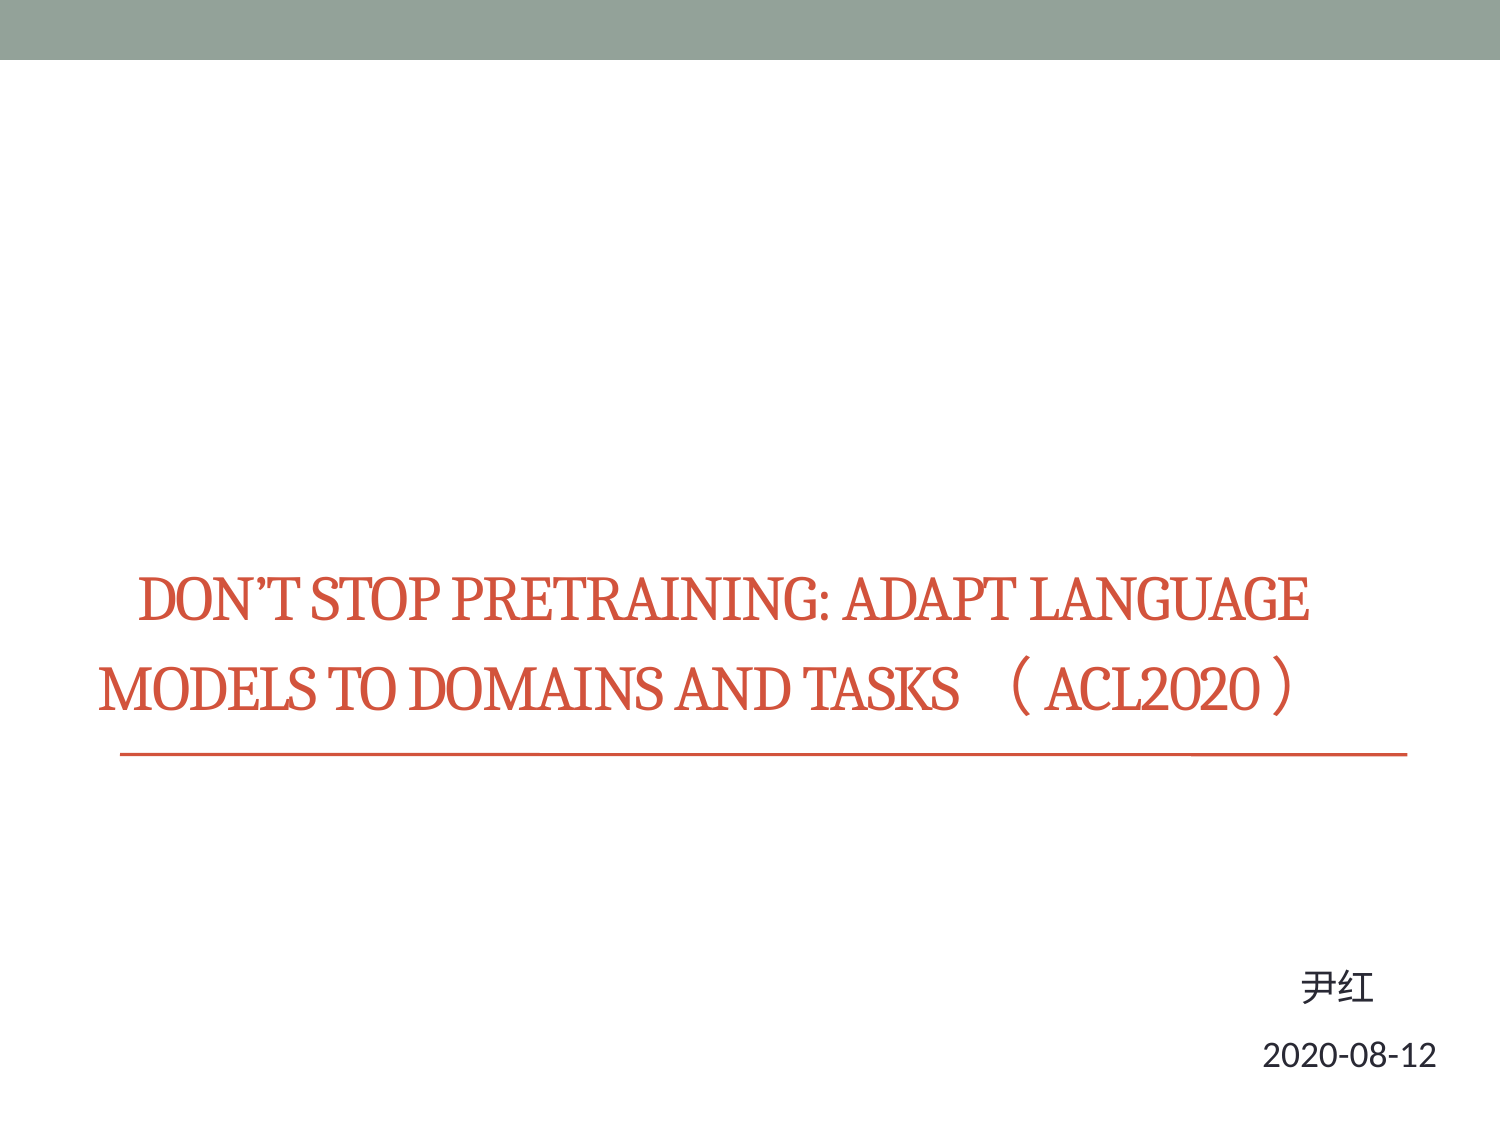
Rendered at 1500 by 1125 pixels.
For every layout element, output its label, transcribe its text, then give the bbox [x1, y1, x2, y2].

text_box 2020-08-12 [1247, 1023, 1452, 1083]
title Don’t Stop Pretraining: Adapt Language Models to Domains and Tasks（ACL2020） [41, 476, 1392, 737]
text_box 尹红 [1285, 956, 1391, 1017]
